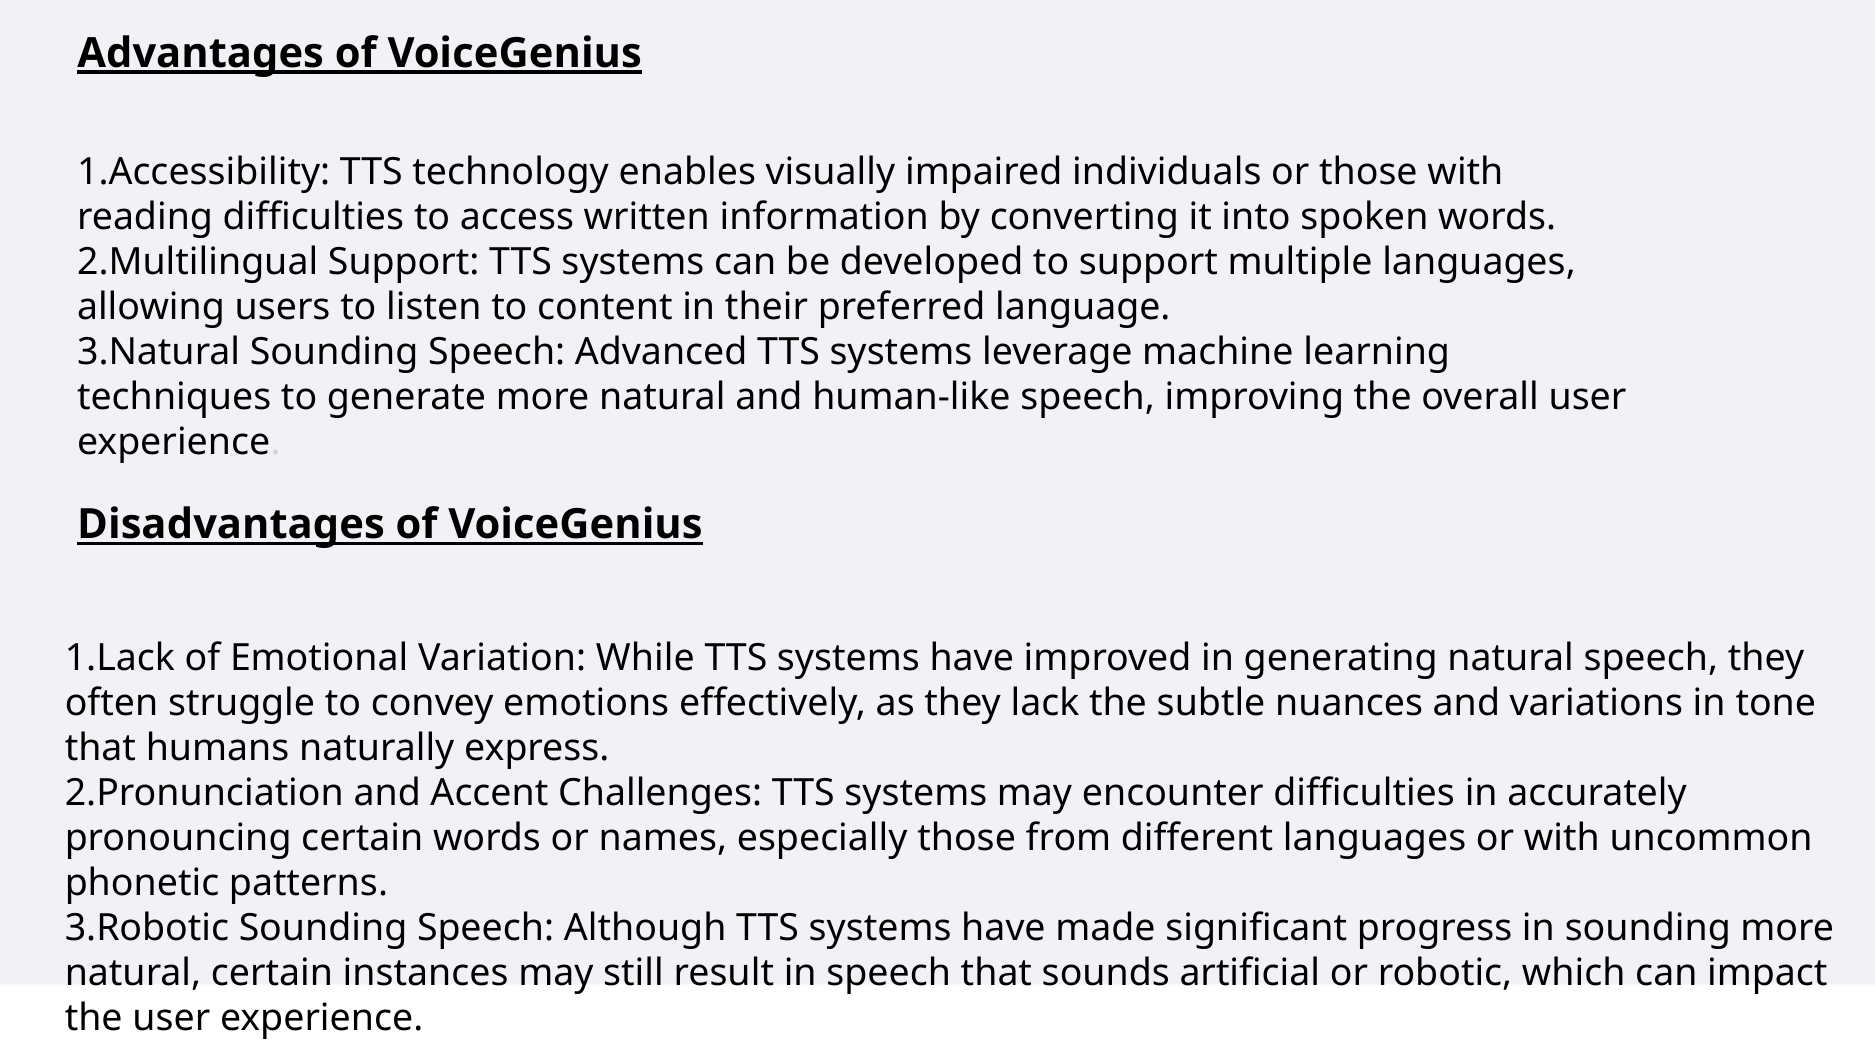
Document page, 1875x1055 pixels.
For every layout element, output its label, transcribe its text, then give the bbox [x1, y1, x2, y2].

text_box Advantages of VoiceGenius [62, 18, 988, 83]
text_box Accessibility: TTS technology enables visually impaired individuals or those with reading difficulties to access written information by converting it into spoken words. Multilingual Support: TTS systems can be developed to support multiple languages, allowing users to listen to content in their preferred language. Natural Sounding Speech: Advanced TTS systems leverage machine learning techniques to generate more natural and human-like speech, improving the overall user experience. [62, 139, 1650, 470]
text_box Lack of Emotional Variation: While TTS systems have improved in generating natural speech, they often struggle to convey emotions effectively, as they lack the subtle nuances and variations in tone that humans naturally express. Pronunciation and Accent Challenges: TTS systems may encounter difficulties in accurately pronouncing certain words or names, especially those from different languages or with uncommon phonetic patterns. Robotic Sounding Speech: Although TTS systems have made significant progress in sounding more natural, certain instances may still result in speech that sounds artificial or robotic, which can impact the user experience. [50, 625, 1875, 1046]
text_box Disadvantages of VoiceGenius [62, 489, 1150, 554]
